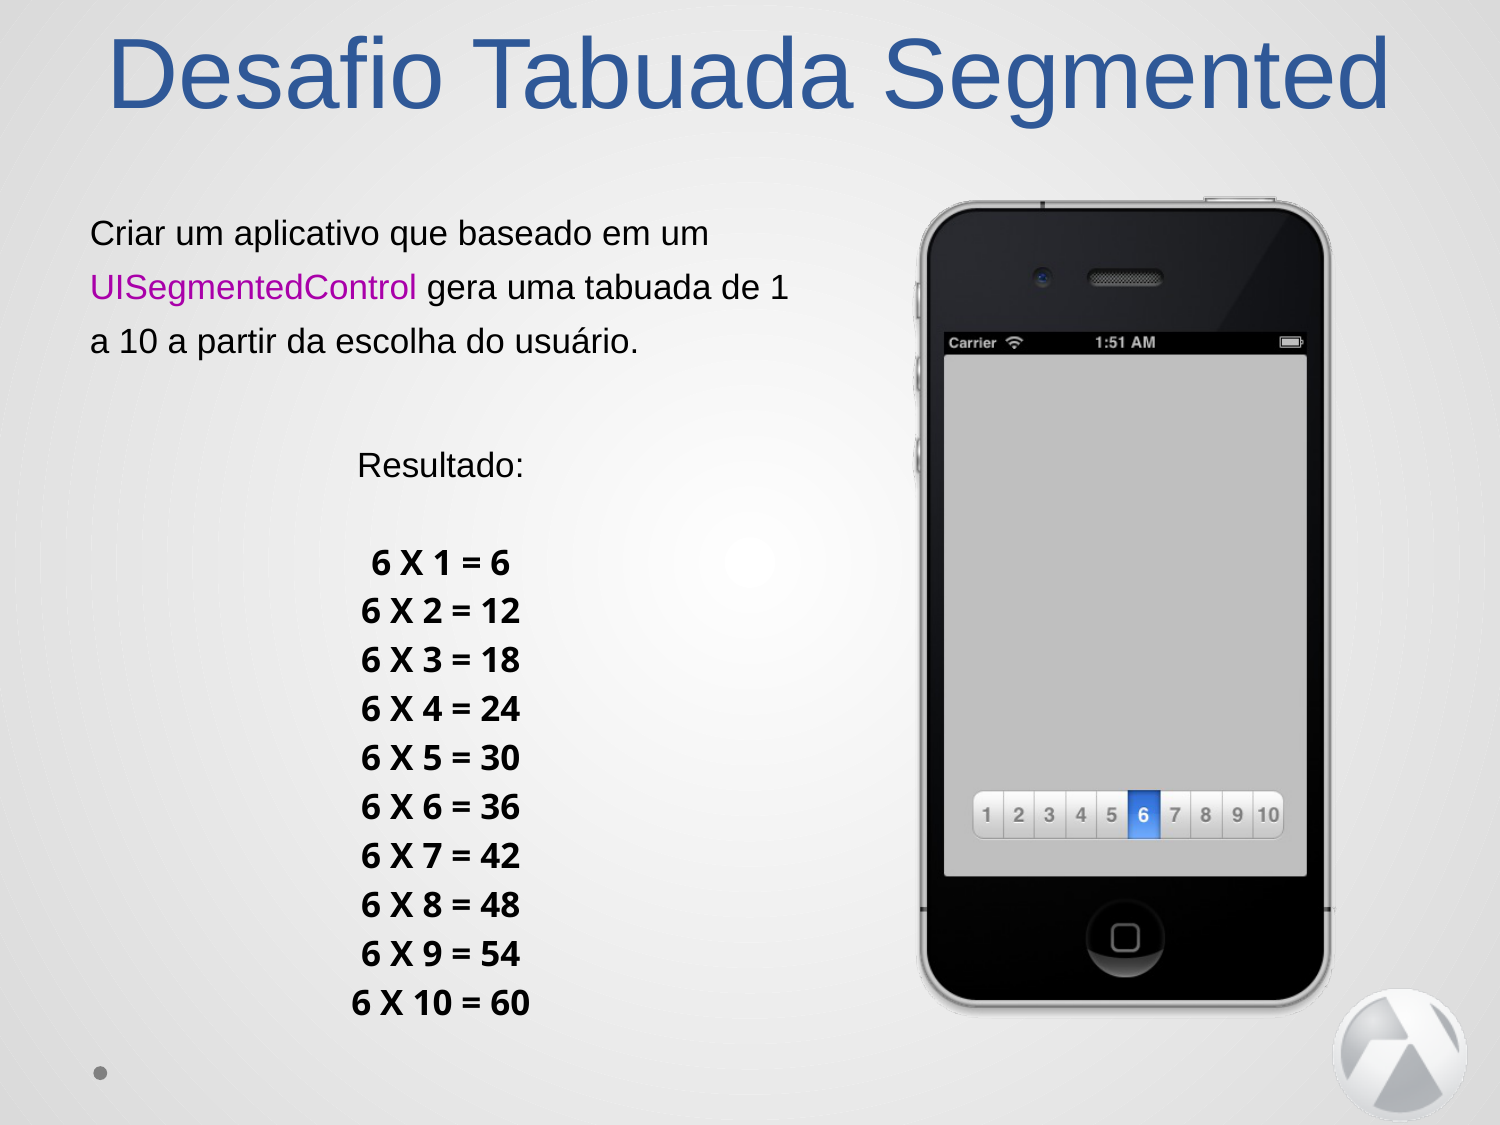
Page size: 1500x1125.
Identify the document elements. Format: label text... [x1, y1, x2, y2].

list Criar um aplicativo que baseado em um UISegmentedControl gera uma tabuada de 1 a 10 a partir da escolha do usuário. Resultado: 6 X 1 = 6 6 X 2 = 12 6 X 3 = 18 6 X 4 = 24 6 X 5 = 30 6 X 6 = 36 6 X 7 = 42 6 X 8 = 48 6 X 9 = 54 6 X 10 = 60 [75, 189, 807, 1033]
title Desafio Tabuada Segmented [75, 0, 1425, 190]
picture [900, 189, 1350, 1033]
